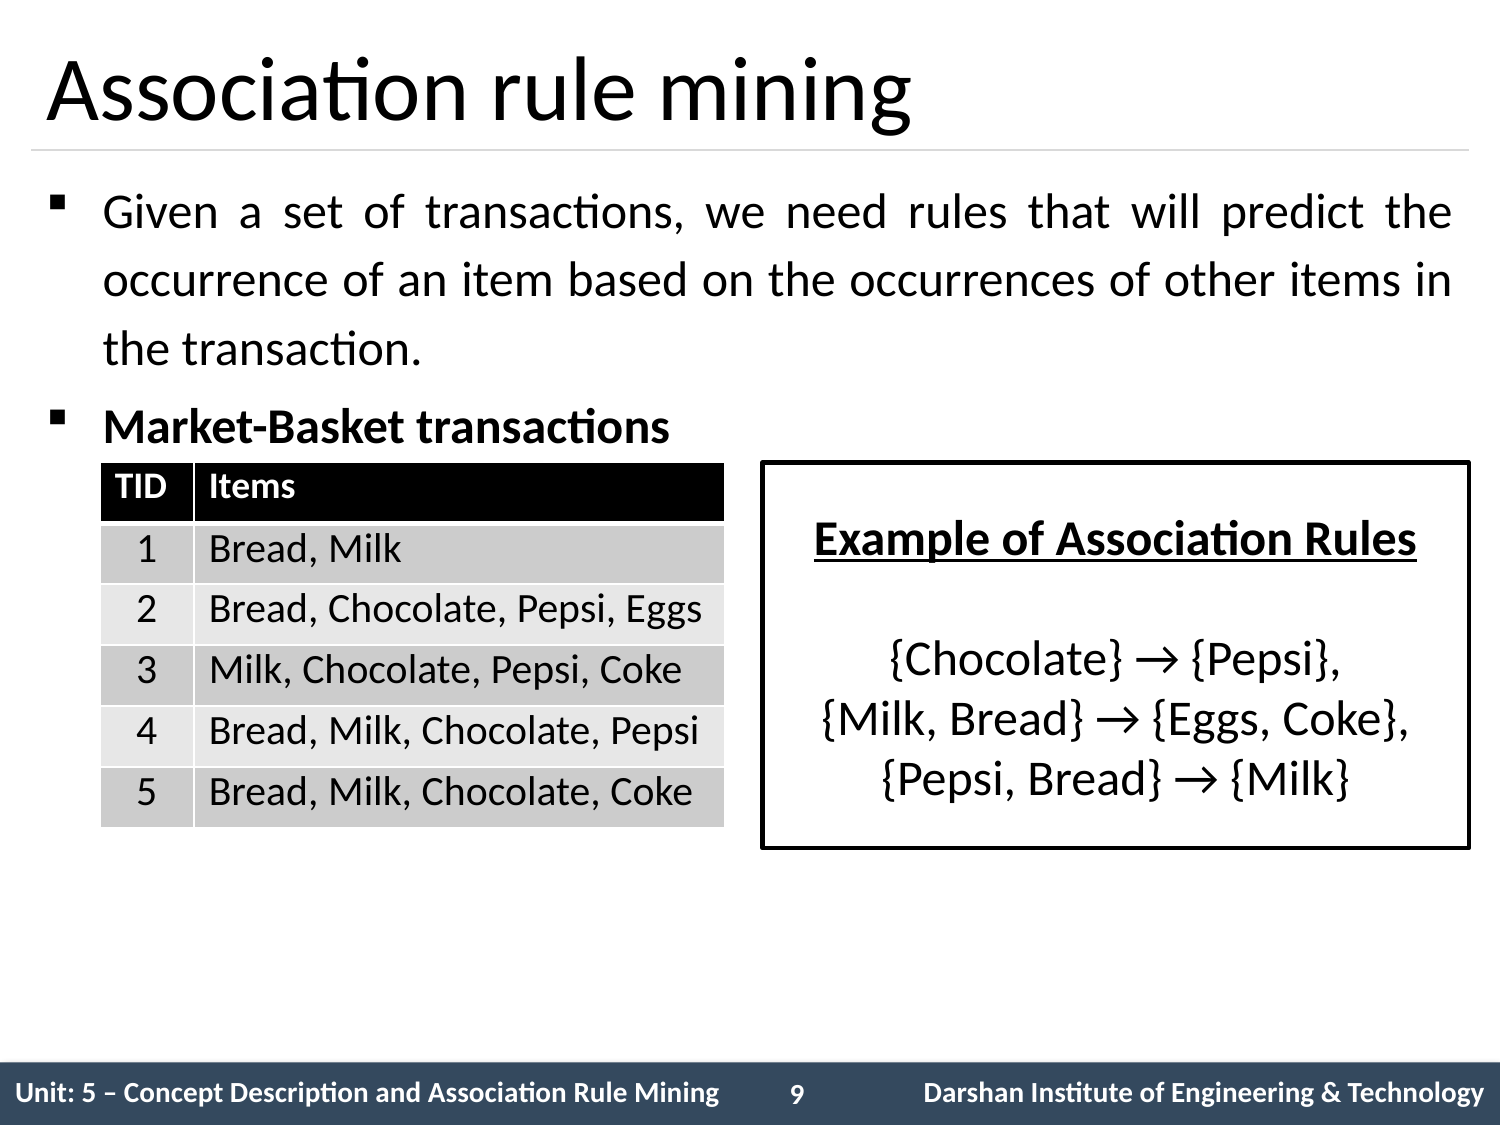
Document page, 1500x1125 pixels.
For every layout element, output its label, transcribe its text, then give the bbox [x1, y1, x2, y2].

table_cell 3 [101, 646, 193, 705]
table_cell Bread, Chocolate, Pepsi, Eggs [195, 585, 724, 644]
table_cell Bread, Milk, Chocolate, Coke [195, 768, 724, 827]
table_cell Milk, Chocolate, Pepsi, Coke [195, 646, 724, 705]
table_cell 4 [101, 707, 193, 766]
table_cell 2 [101, 585, 193, 644]
table_cell 1 [101, 526, 193, 583]
title Association rule mining [31, 17, 1469, 150]
table_cell Bread, Milk, Chocolate, Pepsi [195, 707, 724, 766]
table_cell 5 [101, 768, 193, 827]
text_box Example of Association Rules {Chocolate} → {Pepsi}, {Milk, Bread} → {Eggs, Coke}, {Pepsi, Bread} → {Milk} [760, 460, 1471, 850]
table_header TID [101, 463, 193, 521]
table_header Items [195, 463, 724, 521]
list Given a set of transactions, we need rules that will predict the occurrence of an item based on the occurrences of other items in the transaction. Market-Basket transactions [31, 162, 1469, 1038]
table_cell Bread, Milk [195, 526, 724, 583]
